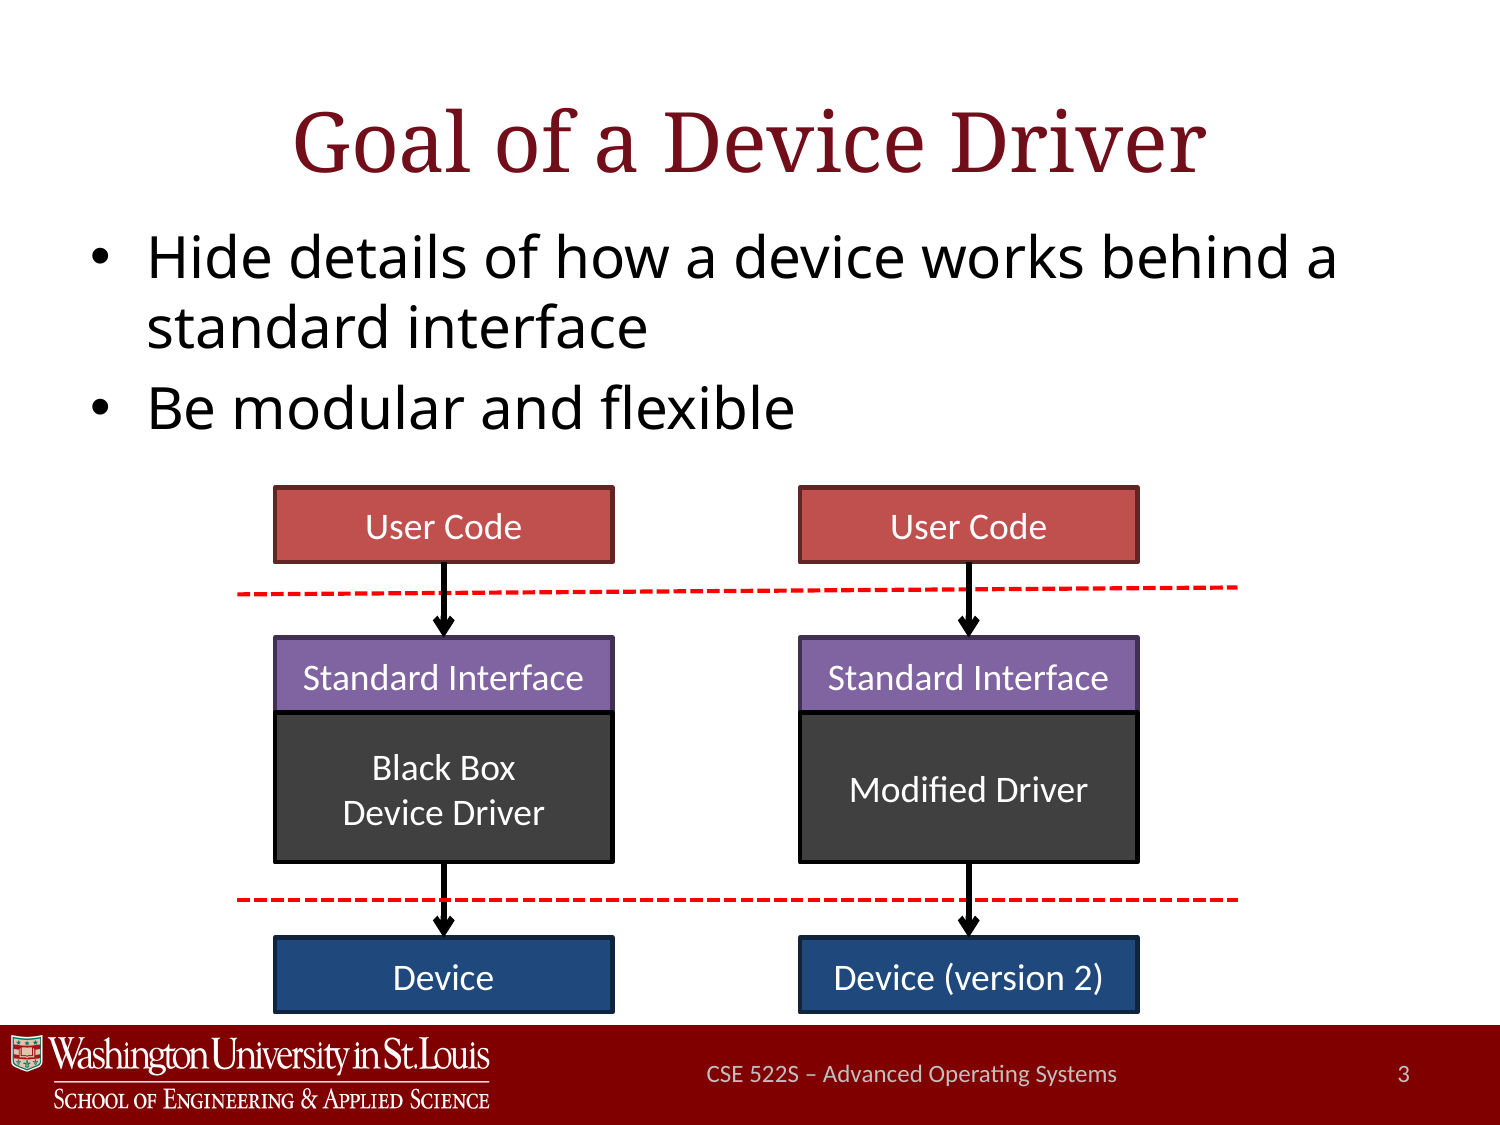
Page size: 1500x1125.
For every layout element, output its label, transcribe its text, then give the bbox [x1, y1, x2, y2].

text_box Modified Driver [798, 710, 1140, 864]
title Goal of a Device Driver [75, 45, 1425, 212]
list Hide details of how a device works behind a standard interface Be modular and flexible [75, 212, 1425, 955]
slide_number 3 [1074, 1042, 1425, 1103]
text_box Device [273, 935, 615, 1014]
text_box Device (version 2) [798, 935, 1140, 1014]
picture [0, 1005, 513, 1125]
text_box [237, 587, 439, 595]
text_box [973, 587, 1238, 595]
text_box Standard Interface [798, 635, 1140, 710]
footer CSE 522S – Advanced Operating Systems [675, 1042, 1074, 1103]
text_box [448, 587, 964, 595]
text_box User Code [273, 485, 615, 564]
text_box Black Box Device Driver [273, 710, 615, 864]
text_box Standard Interface [273, 635, 615, 710]
text_box User Code [798, 485, 1140, 564]
